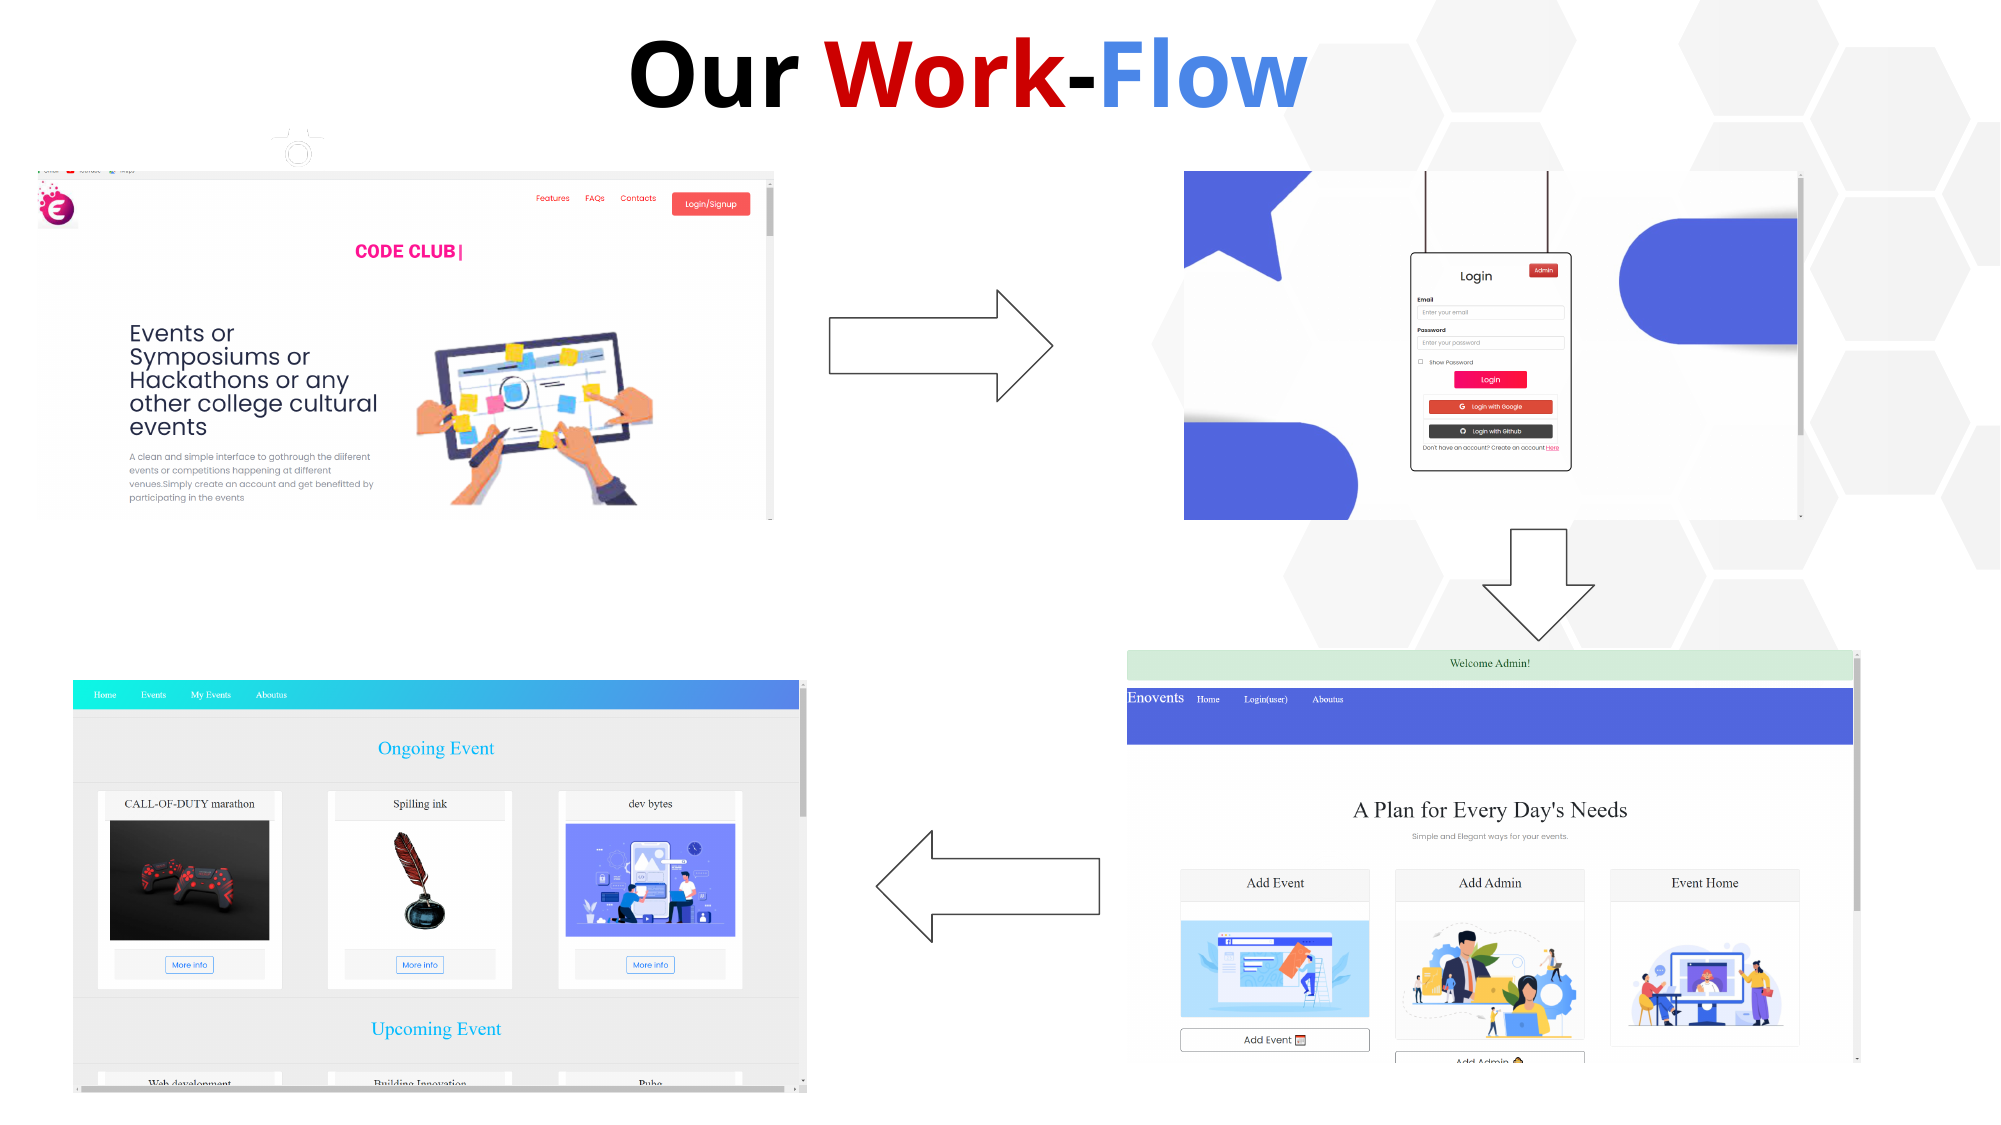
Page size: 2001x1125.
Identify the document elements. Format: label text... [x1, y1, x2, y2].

text_box [1482, 529, 1595, 641]
text_box [876, 830, 1100, 943]
title Our Work-Flow [611, 0, 1737, 155]
picture [73, 679, 807, 1093]
text_box [829, 290, 1053, 402]
picture [37, 128, 786, 521]
picture [1127, 650, 1861, 1063]
picture [1184, 171, 1804, 521]
